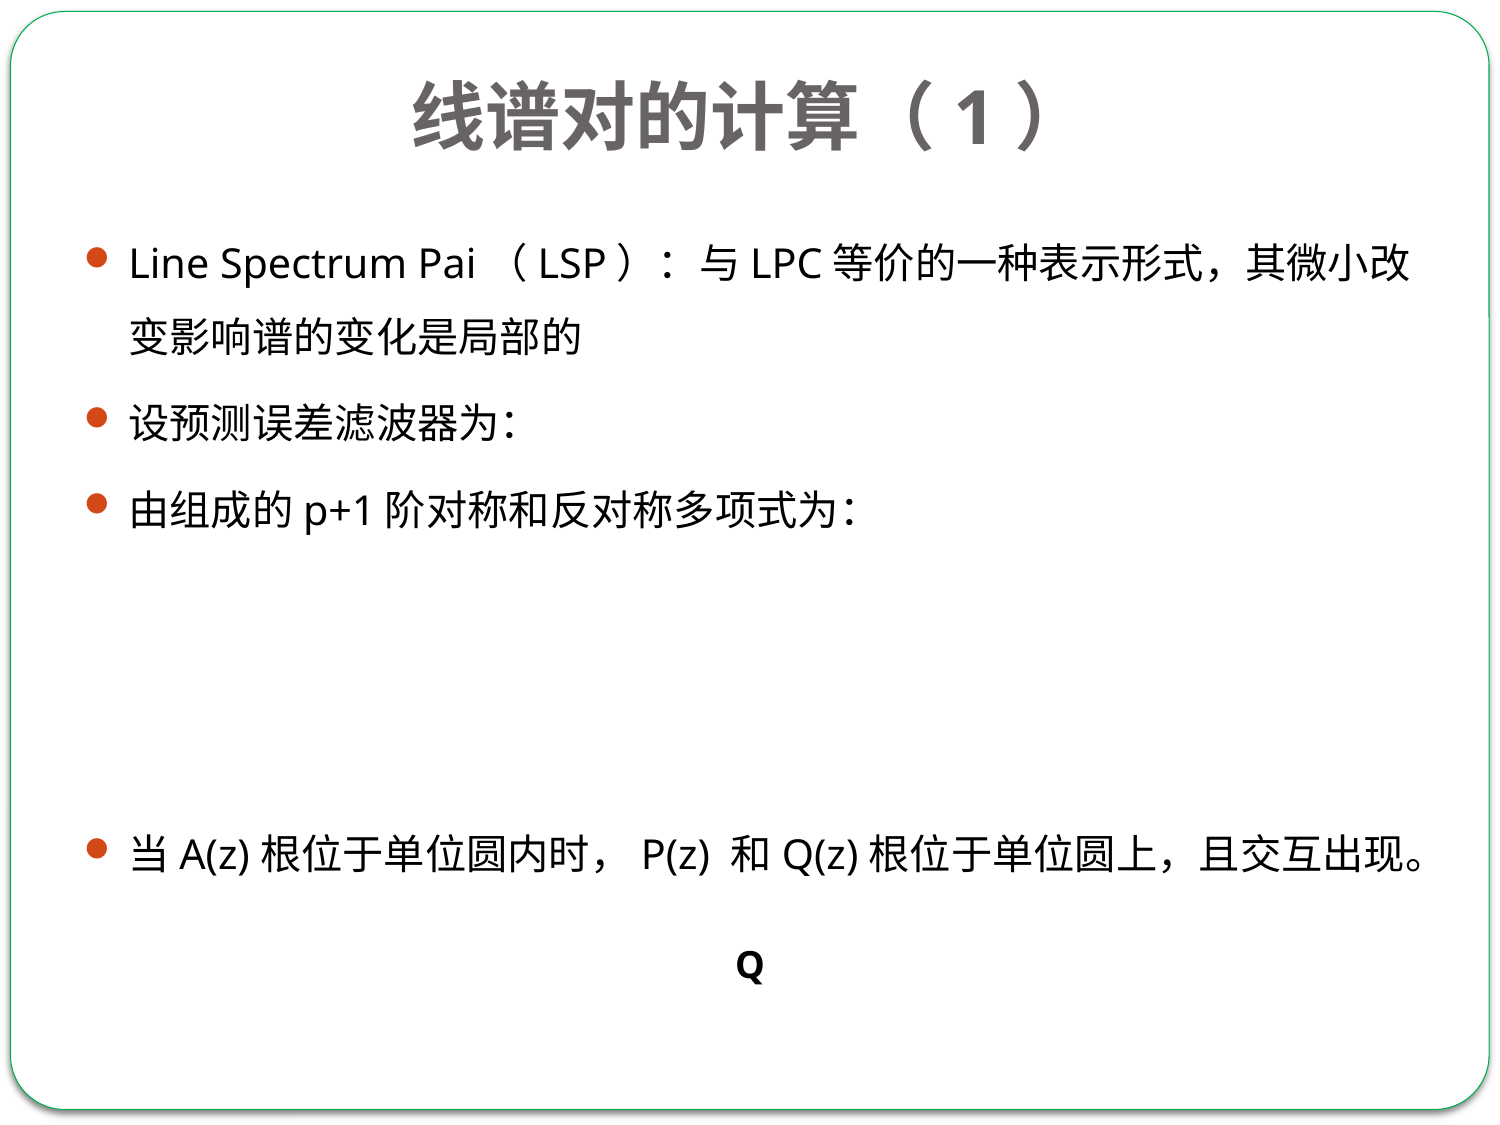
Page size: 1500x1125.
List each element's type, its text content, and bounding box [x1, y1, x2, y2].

title 线谱对的计算（1） [50, 45, 1450, 175]
